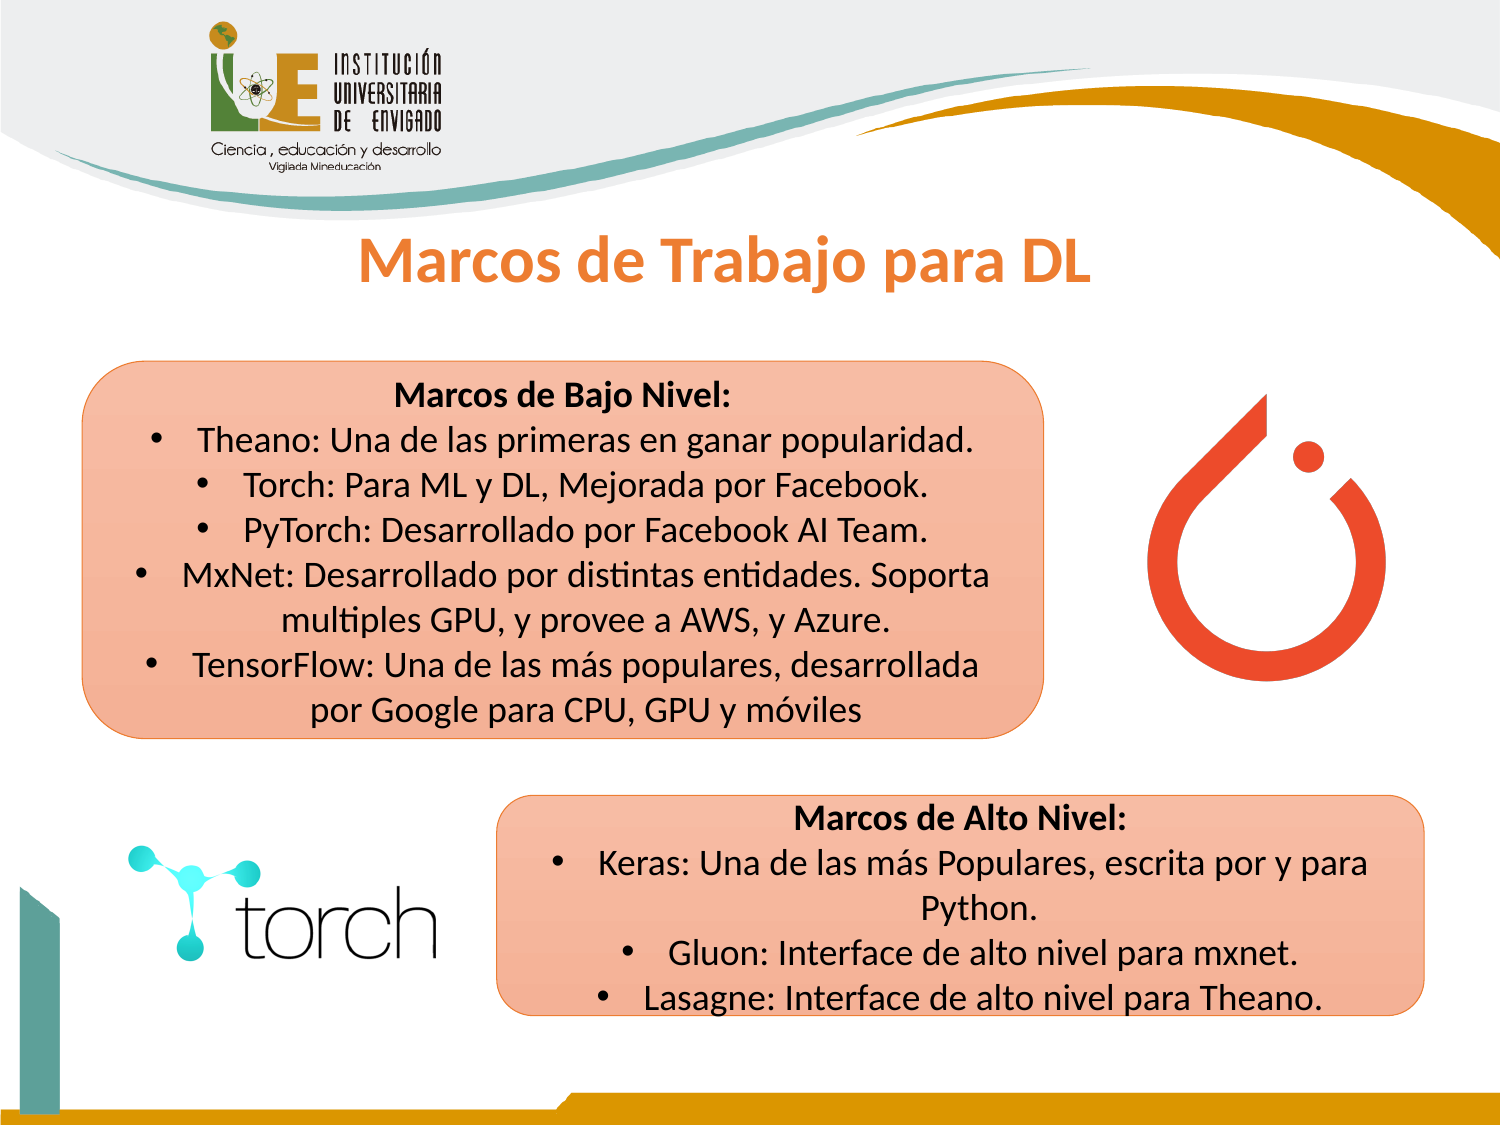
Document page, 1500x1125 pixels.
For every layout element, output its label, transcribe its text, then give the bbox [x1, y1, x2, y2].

text_box Marcos de Bajo Nivel: Theano: Una de las primeras en ganar popularidad. Torch: Para ML y DL, Mejorada por Facebook. PyTorch: Desarrollado por Facebook AI Team. MxNet: Desarrollado por distintas entidades. Soporta multiples GPU, y provee a AWS, y Azure. TensorFlow: Una de las más populares, desarrollada por Google para CPU, GPU y móviles [81, 360, 1045, 740]
text_box Marcos de Trabajo para DL [0, 266, 1465, 304]
picture [1063, 334, 1470, 741]
text_box Marcos de Alto Nivel: Keras: Una de las más Populares, escrita por y para Python. Gluon: Interface de alto nivel para mxnet. Lasagne: Interface de alto nivel para Theano. [496, 794, 1425, 869]
picture [0, 0, 1500, 266]
picture [0, 840, 1500, 1125]
